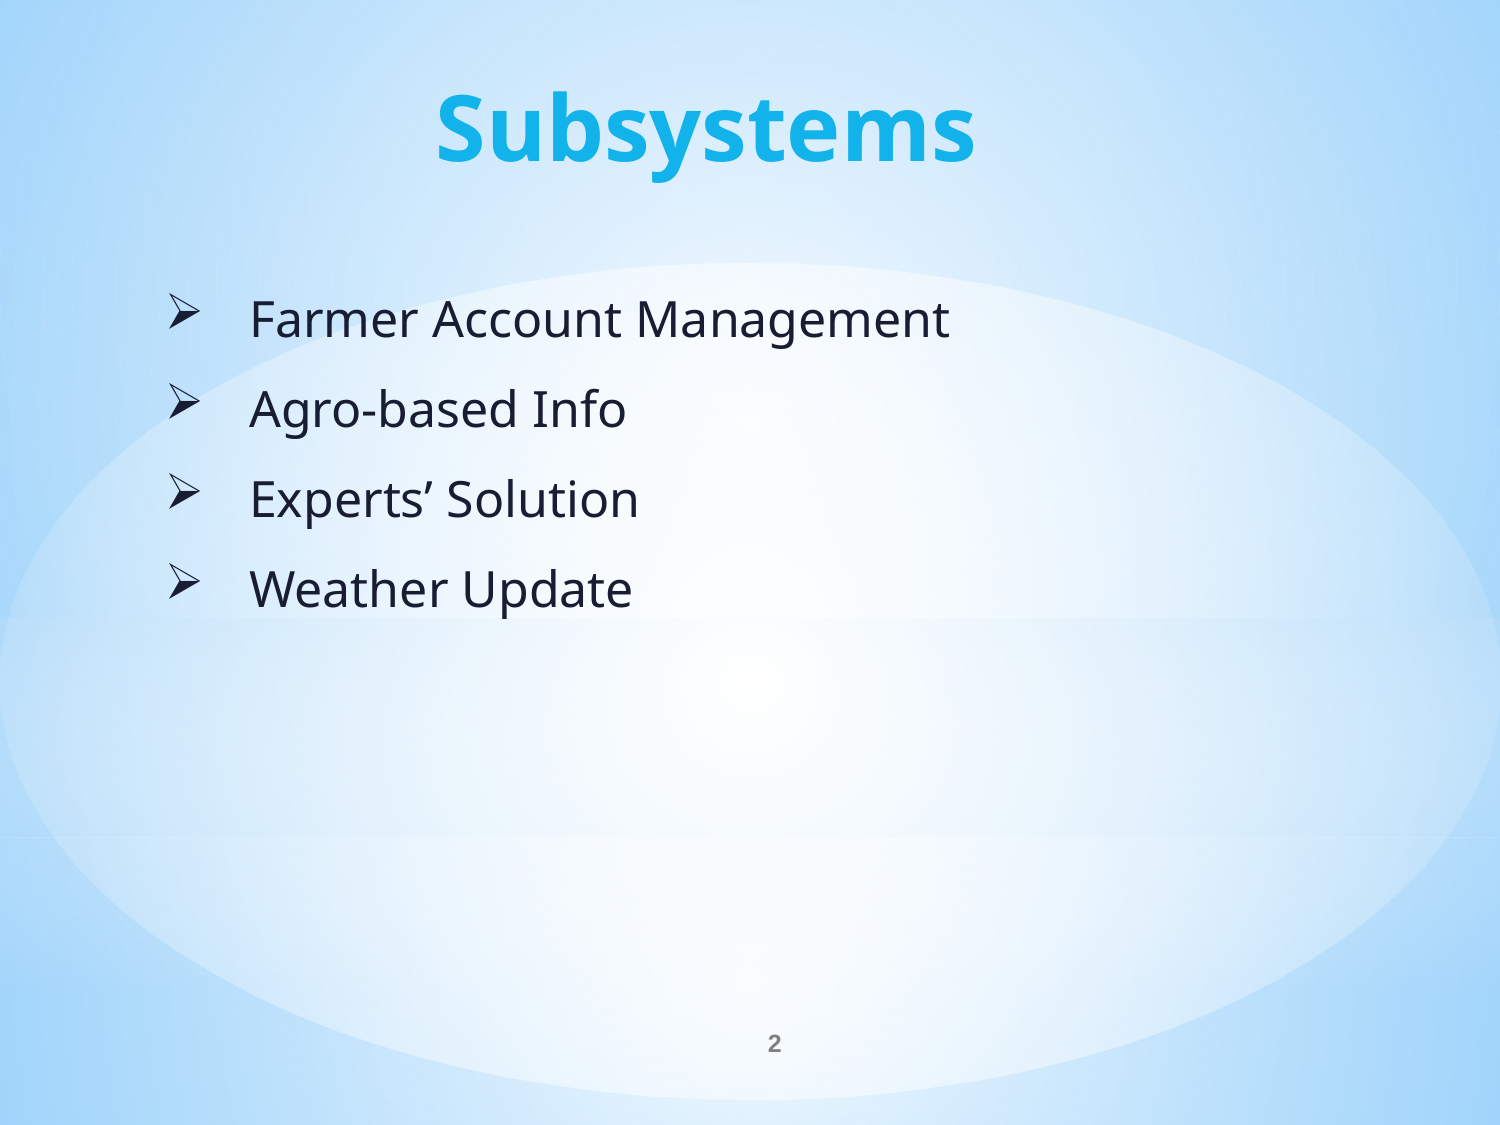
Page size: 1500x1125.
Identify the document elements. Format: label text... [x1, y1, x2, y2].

text_box Farmer Account Management Agro-based Info Experts’ Solution Weather Update [150, 249, 1300, 625]
slide_number 2 [624, 1012, 925, 1073]
text_box Subsystems [420, 62, 993, 188]
